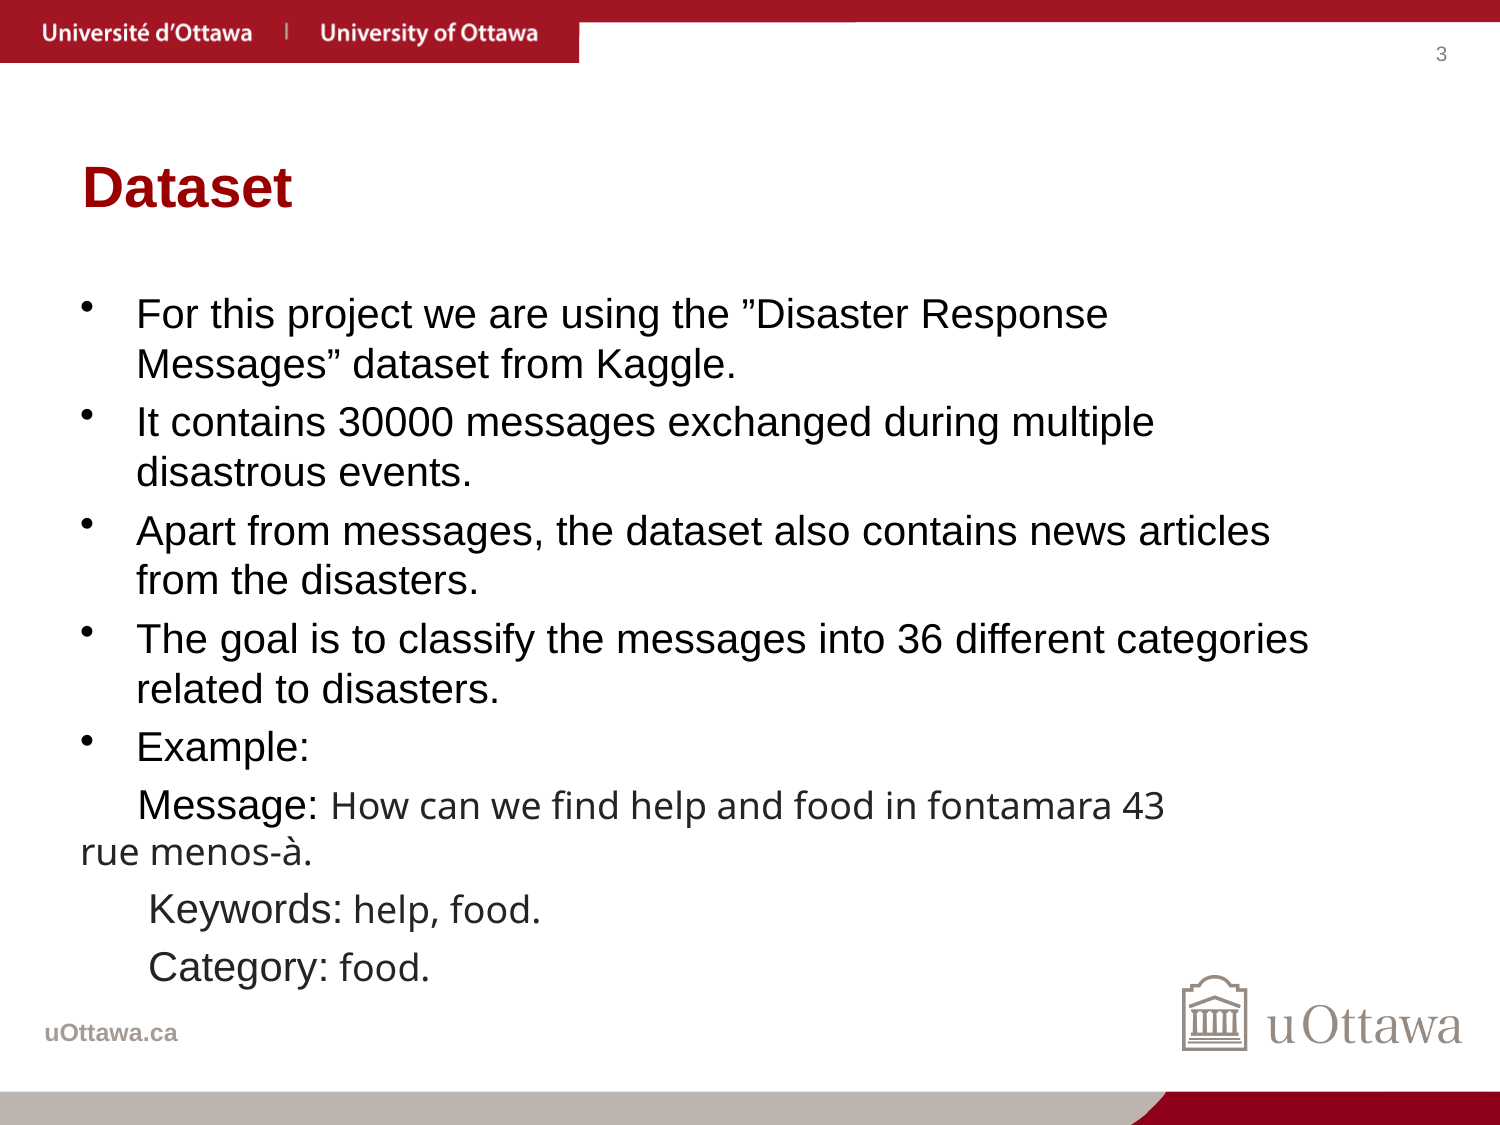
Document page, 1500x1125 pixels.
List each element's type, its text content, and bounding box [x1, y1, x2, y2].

picture [0, 1092, 1500, 1125]
title Dataset [67, 113, 1344, 256]
picture [0, 0, 1500, 63]
picture [1182, 975, 1462, 1051]
list For this project we are using the ”Disaster Response Messages” dataset from Kaggle. It contains 30000 messages exchanged during multiple disastrous events. Apart from messages, the dataset also contains news articles from the disasters. The goal is to classify the messages into 36 different categories related to disasters. Example: Message: How can we find help and food in fontamara 43 rue menos-à. Keywords: help, food. Category: food. [64, 278, 1340, 988]
